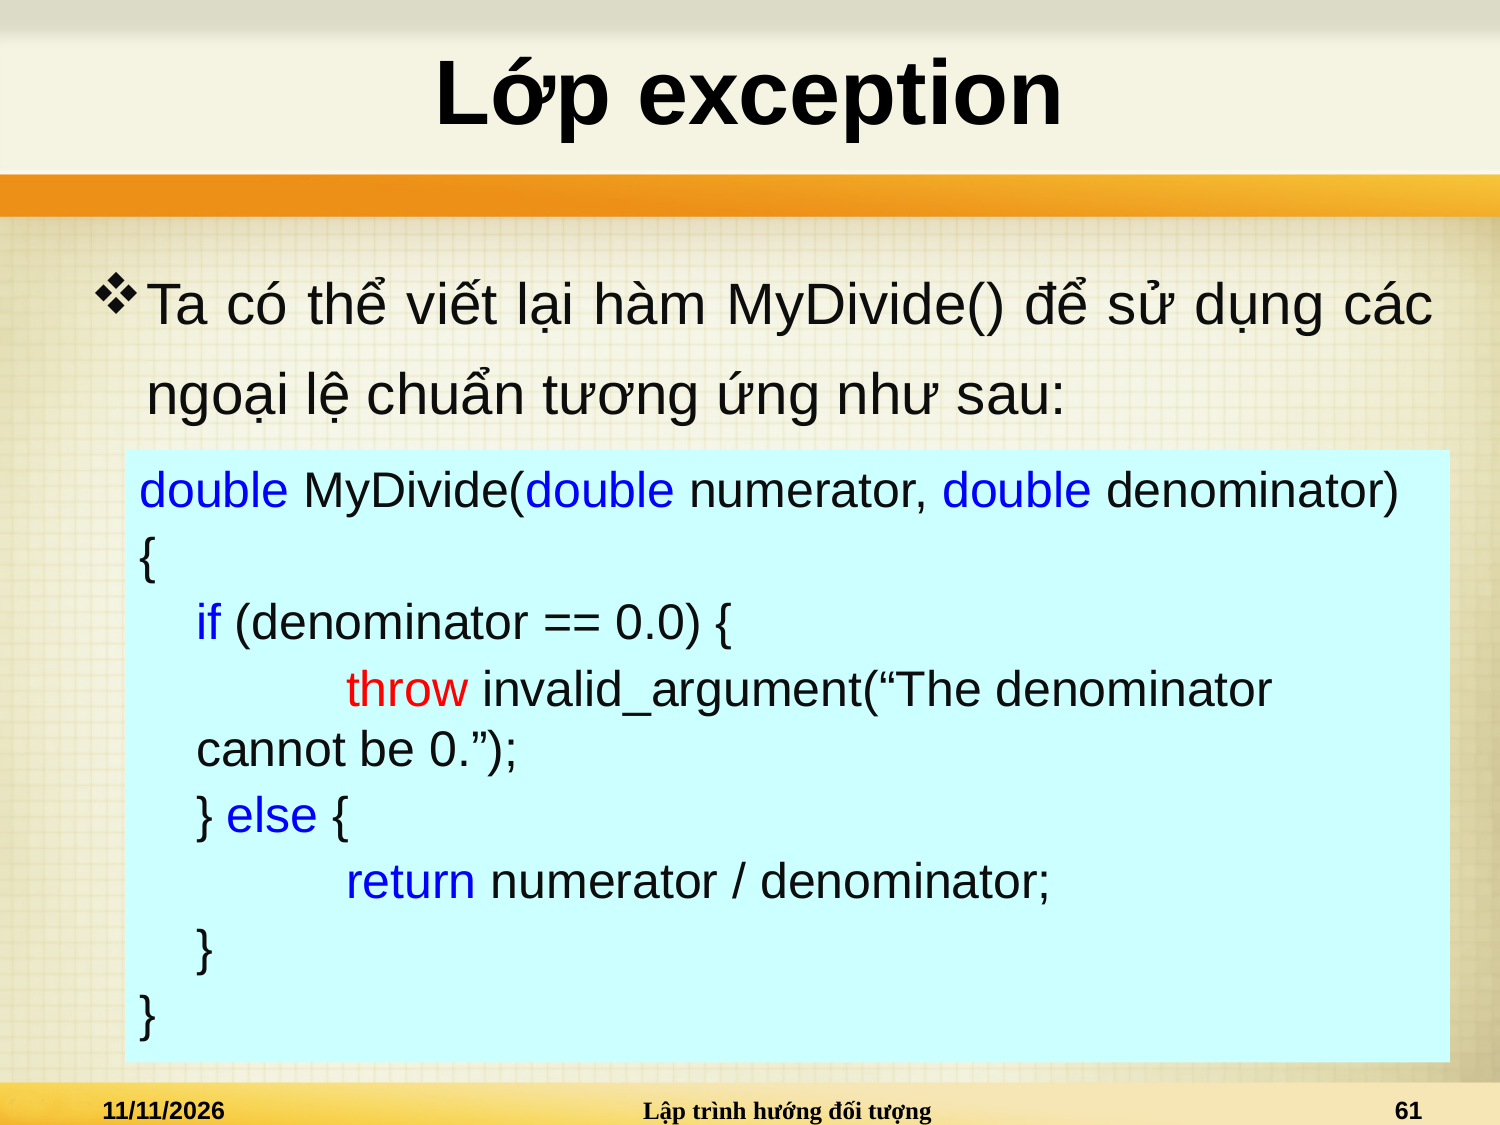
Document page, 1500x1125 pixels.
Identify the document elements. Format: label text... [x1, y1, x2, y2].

picture [0, 175, 1500, 1125]
title Lớp exception [0, 0, 1500, 175]
list Ta có thể viết lại hàm MyDivide() để sử dụng các ngoại lệ chuẩn tương ứng như sau: [75, 237, 1450, 1046]
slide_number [87, 1087, 438, 1125]
footer Lập trình hướng đối tượng [549, 1087, 1025, 1125]
text_box double MyDivide(double numerator, double denominator) { if (denominator == 0.0) { throw invalid_argument(“The denominator cannot be 0.”); } else { return numerator / denominator; } } [125, 449, 1450, 1063]
slide_number 61 [1087, 1087, 1438, 1125]
